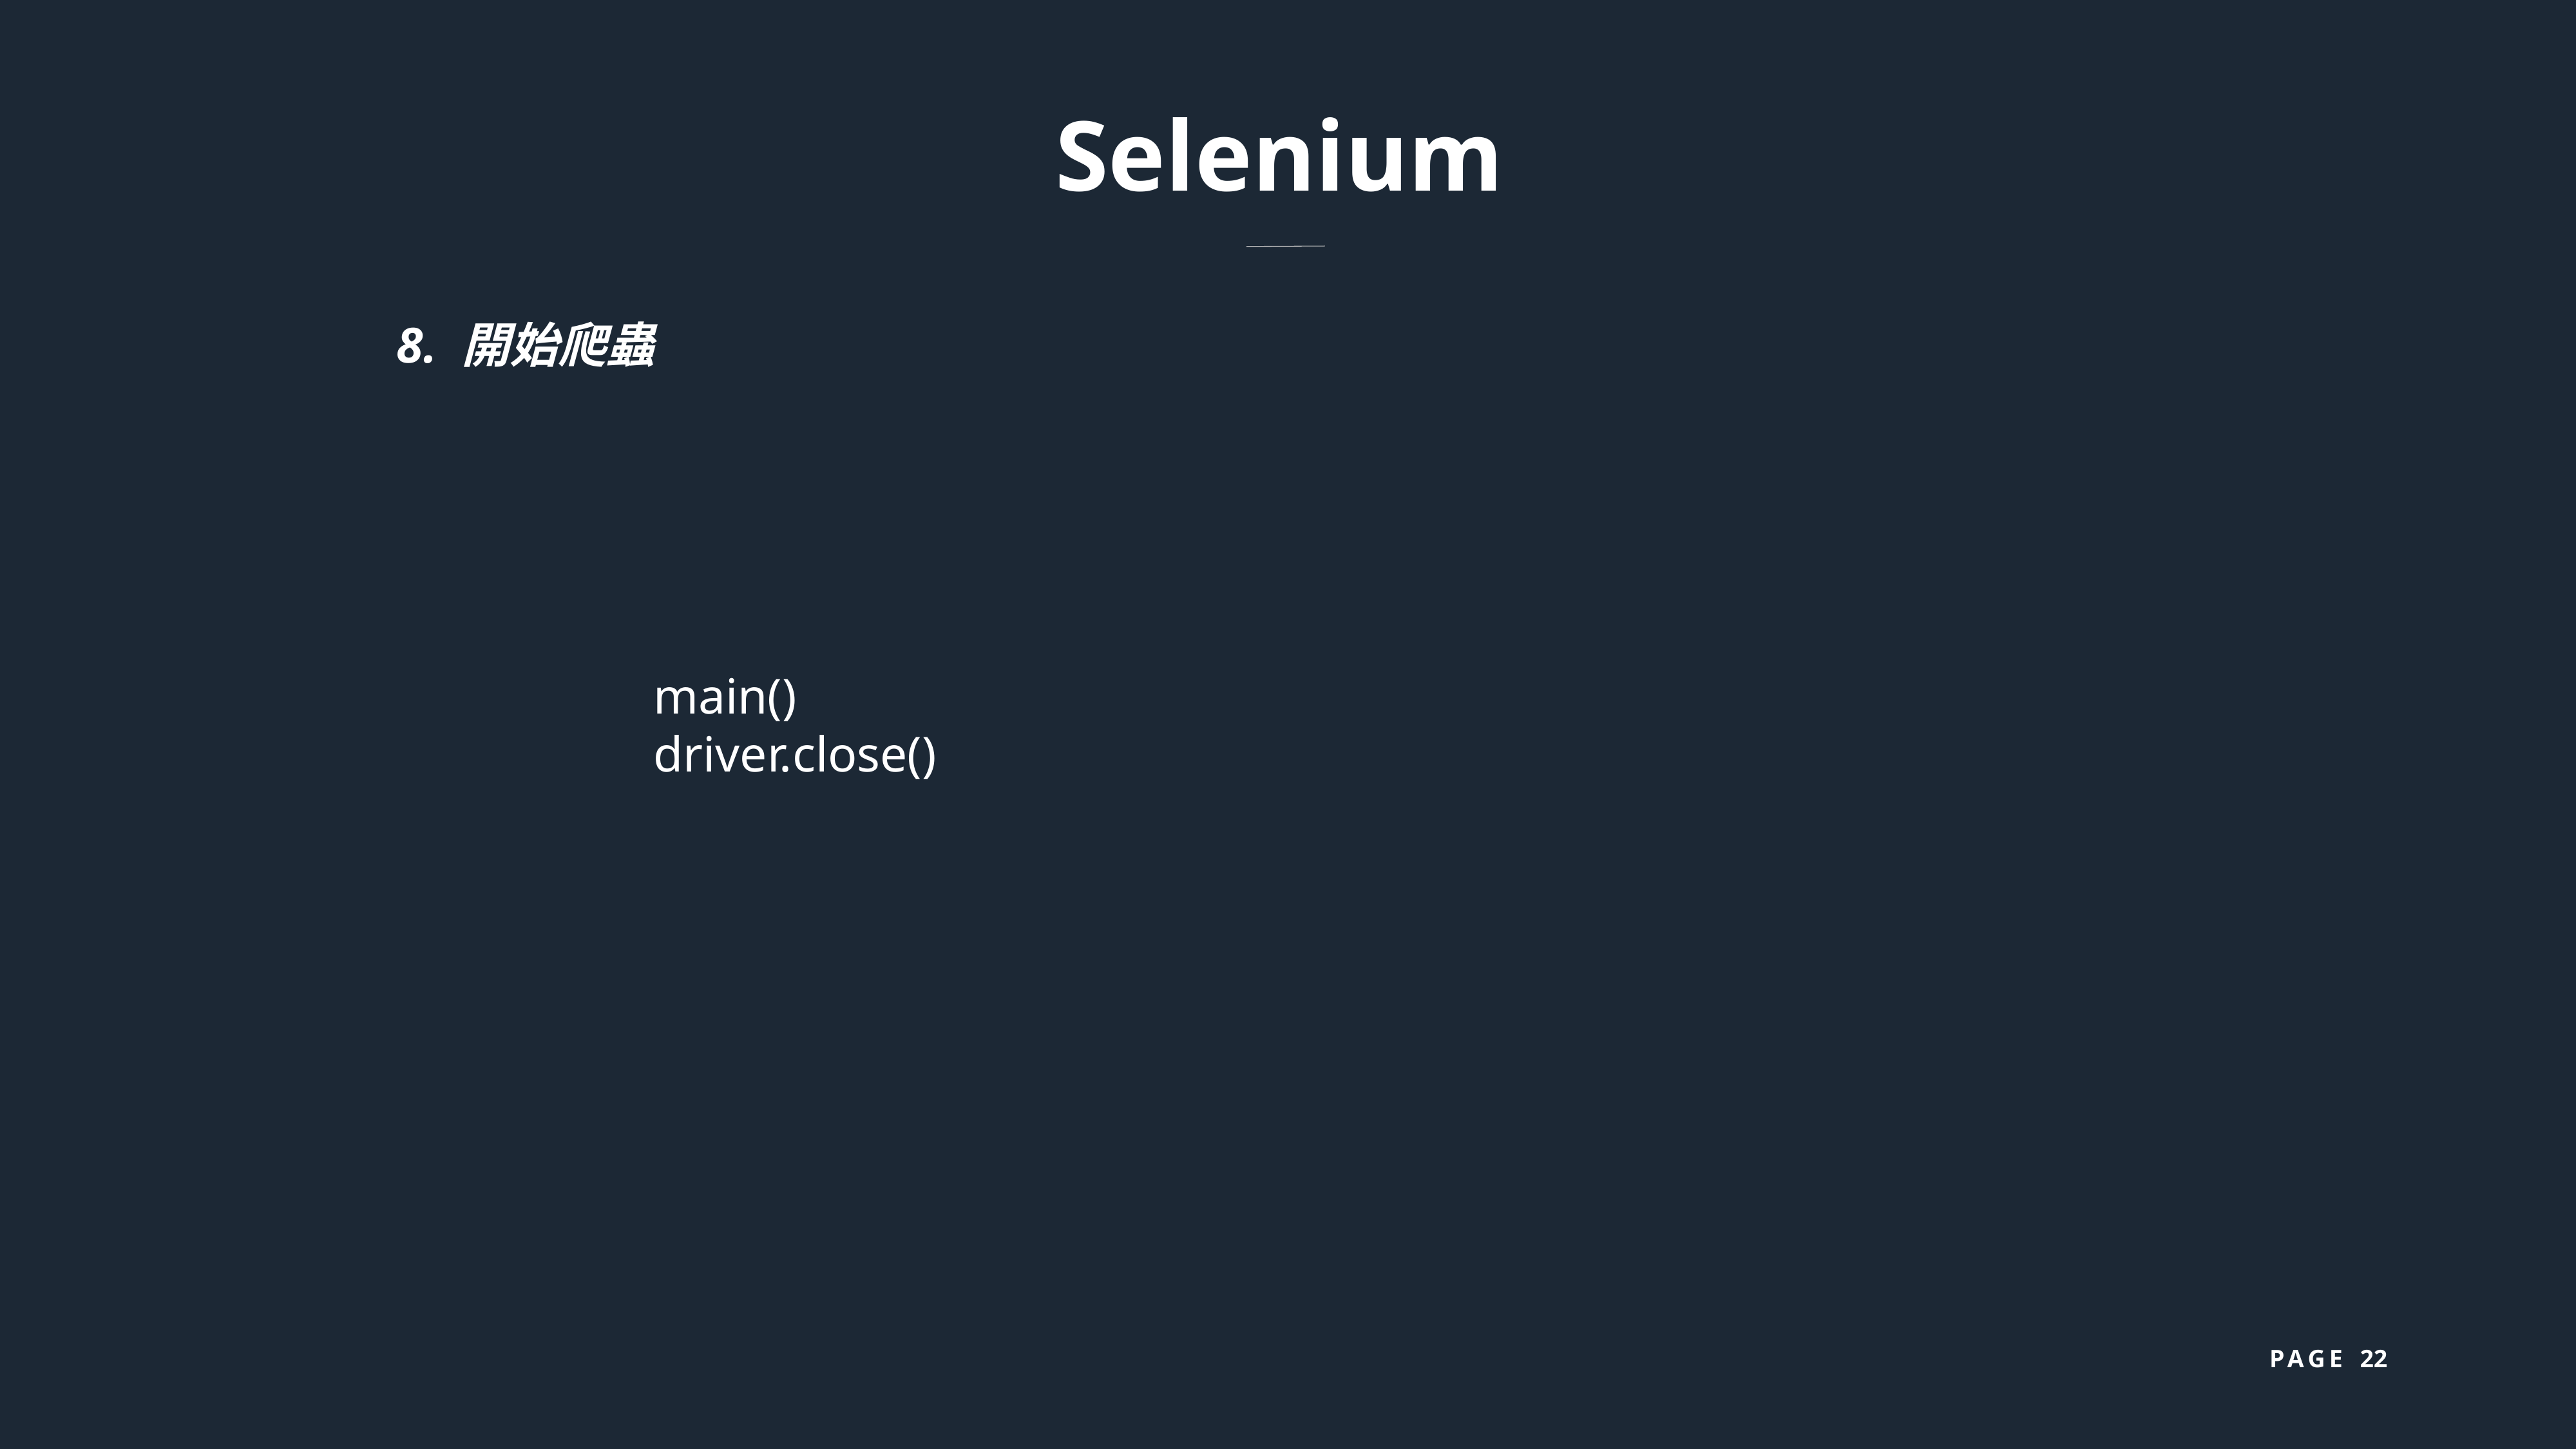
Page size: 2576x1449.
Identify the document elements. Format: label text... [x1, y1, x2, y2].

text_box Selenium [1055, 93, 1529, 210]
text_box main() driver.close() [644, 661, 1932, 787]
text_box 8. 開始爬蟲 [387, 310, 664, 378]
